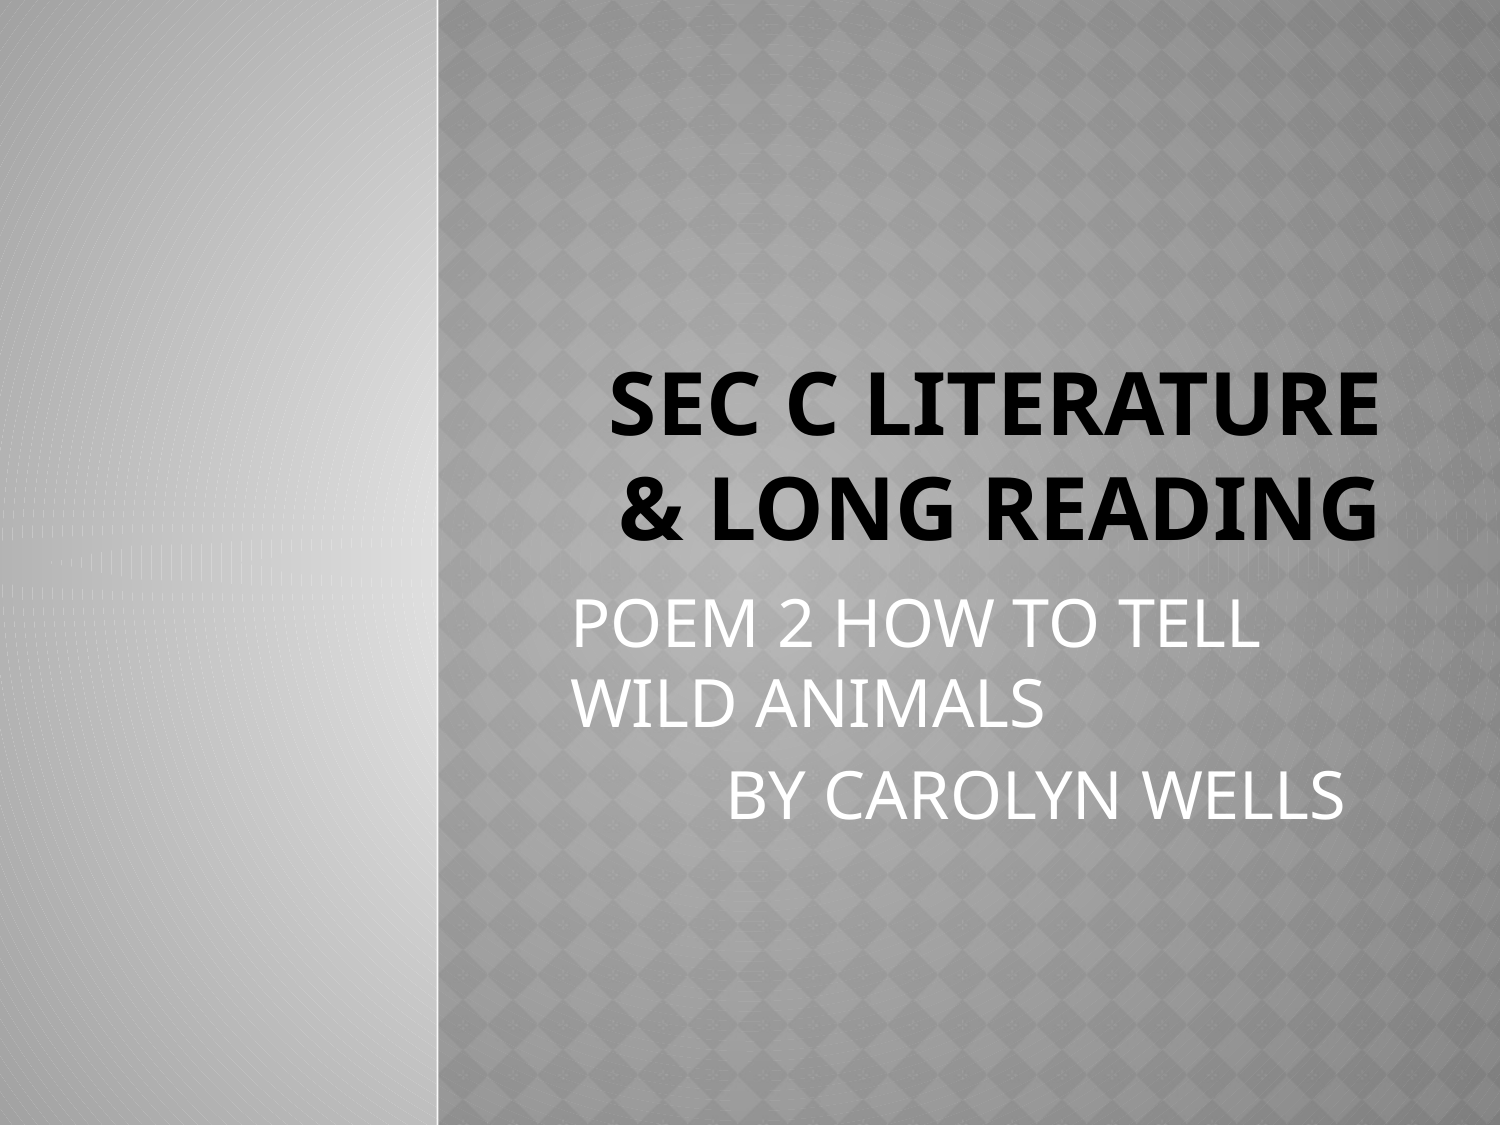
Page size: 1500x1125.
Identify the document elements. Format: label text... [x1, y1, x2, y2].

title SEC C LITERATURE & LONG READING [552, 87, 1390, 558]
subtitle POEM 2 HOW TO TELL WILD ANIMALS BY CAROLYN WELLS [562, 580, 1390, 762]
